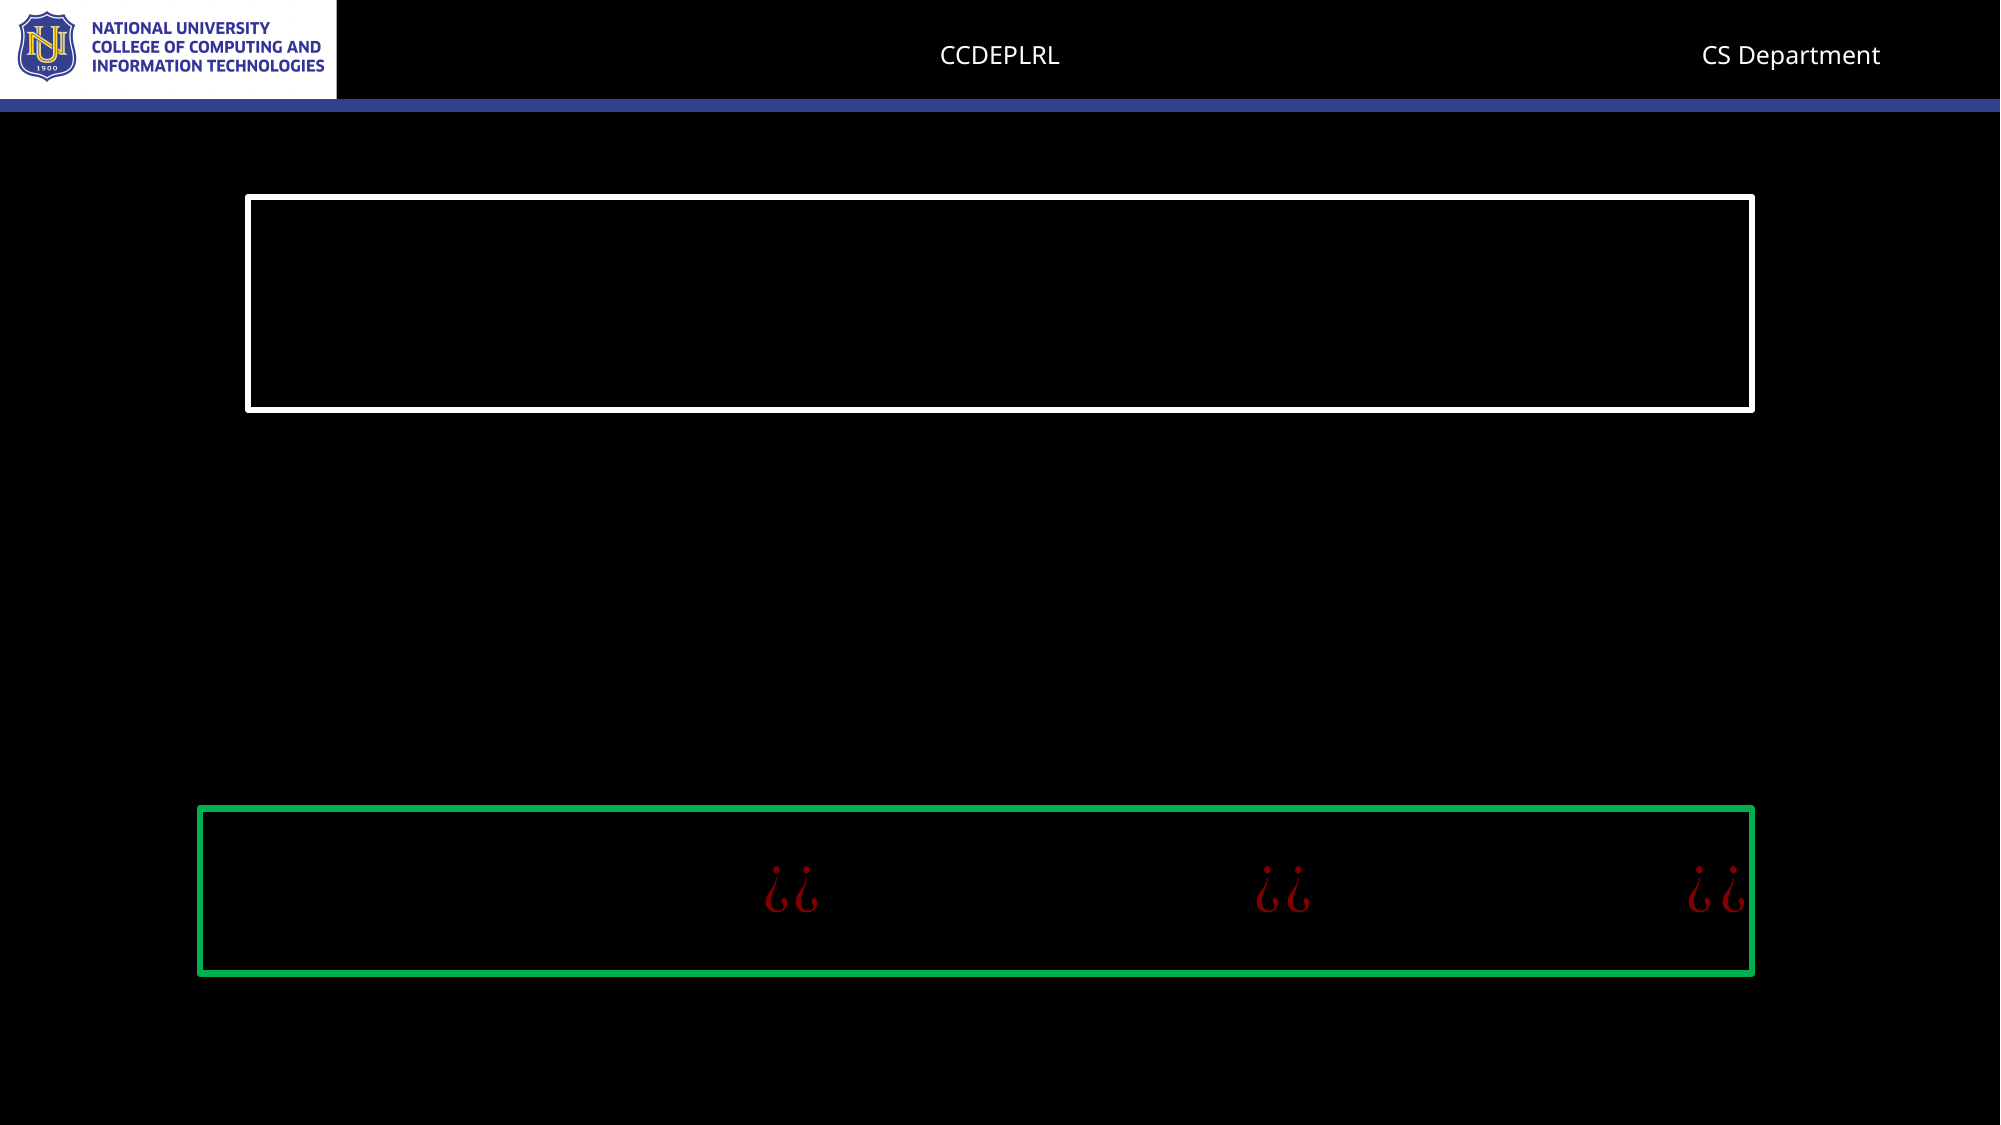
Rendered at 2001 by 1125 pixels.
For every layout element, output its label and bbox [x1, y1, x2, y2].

picture [0, 0, 337, 99]
